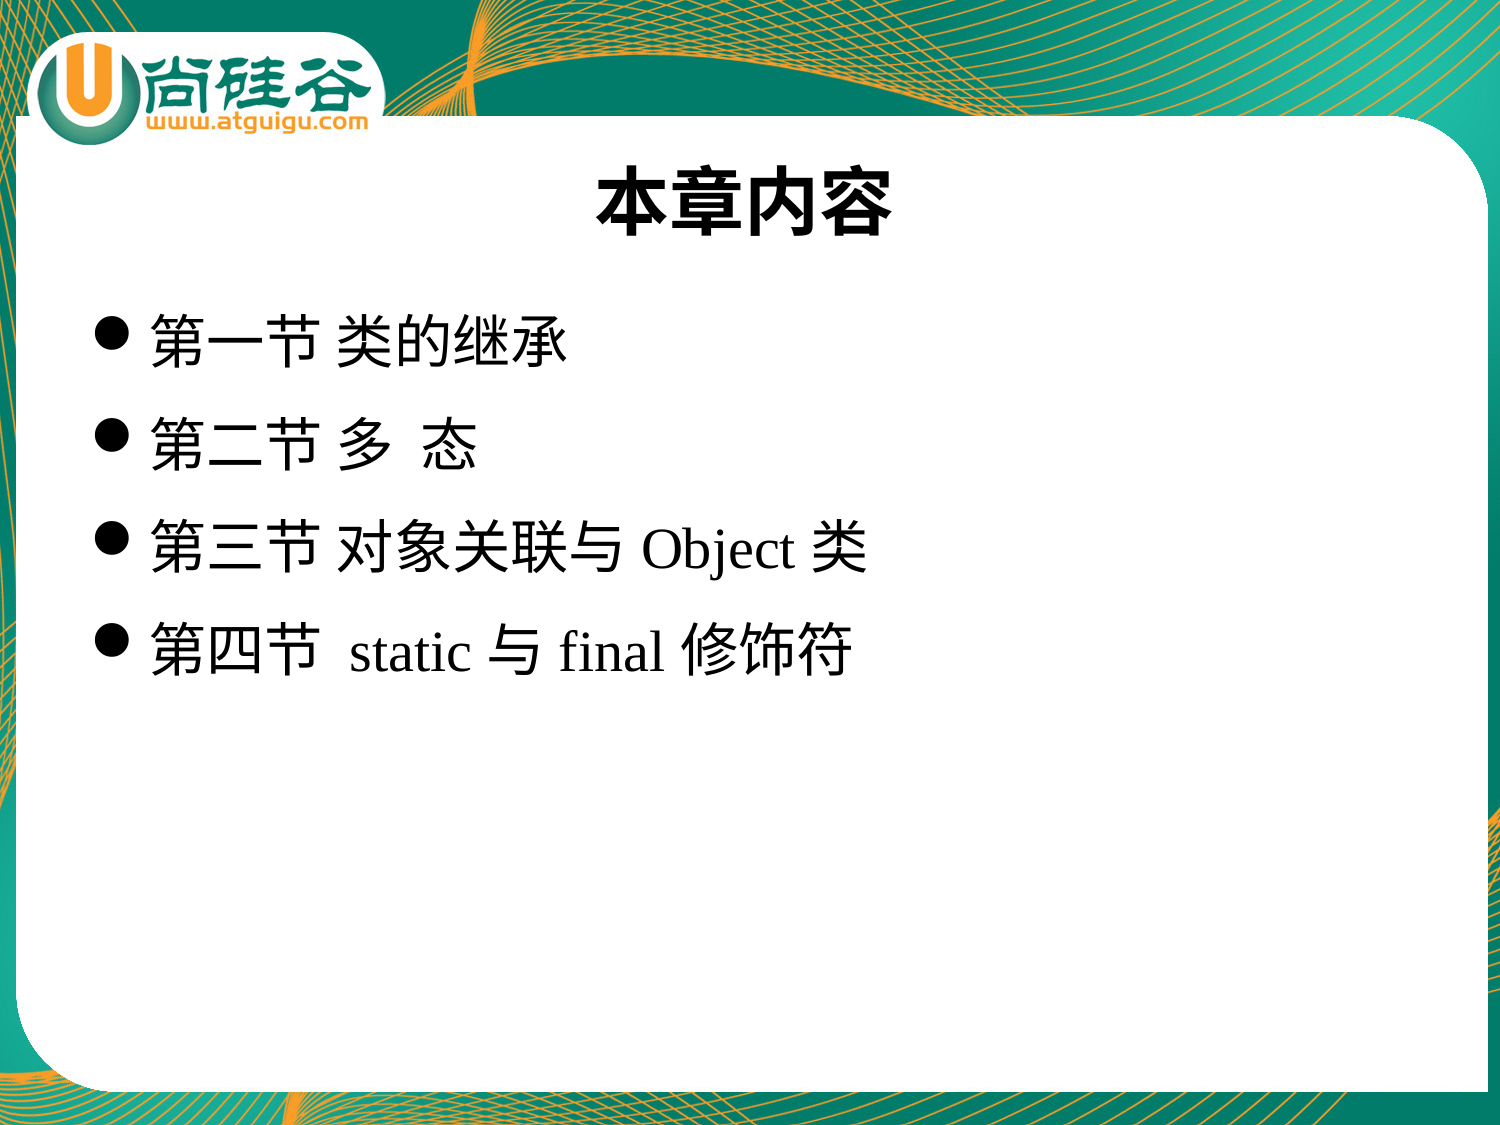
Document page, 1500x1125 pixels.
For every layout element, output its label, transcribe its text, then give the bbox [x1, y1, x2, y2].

list 第一节 类的继承 第二节 多 态 第三节 对象关联与Object类 第四节 static与final修饰符 [75, 277, 1425, 1020]
picture [0, 0, 1500, 1125]
title 本章内容 [433, 128, 1055, 270]
